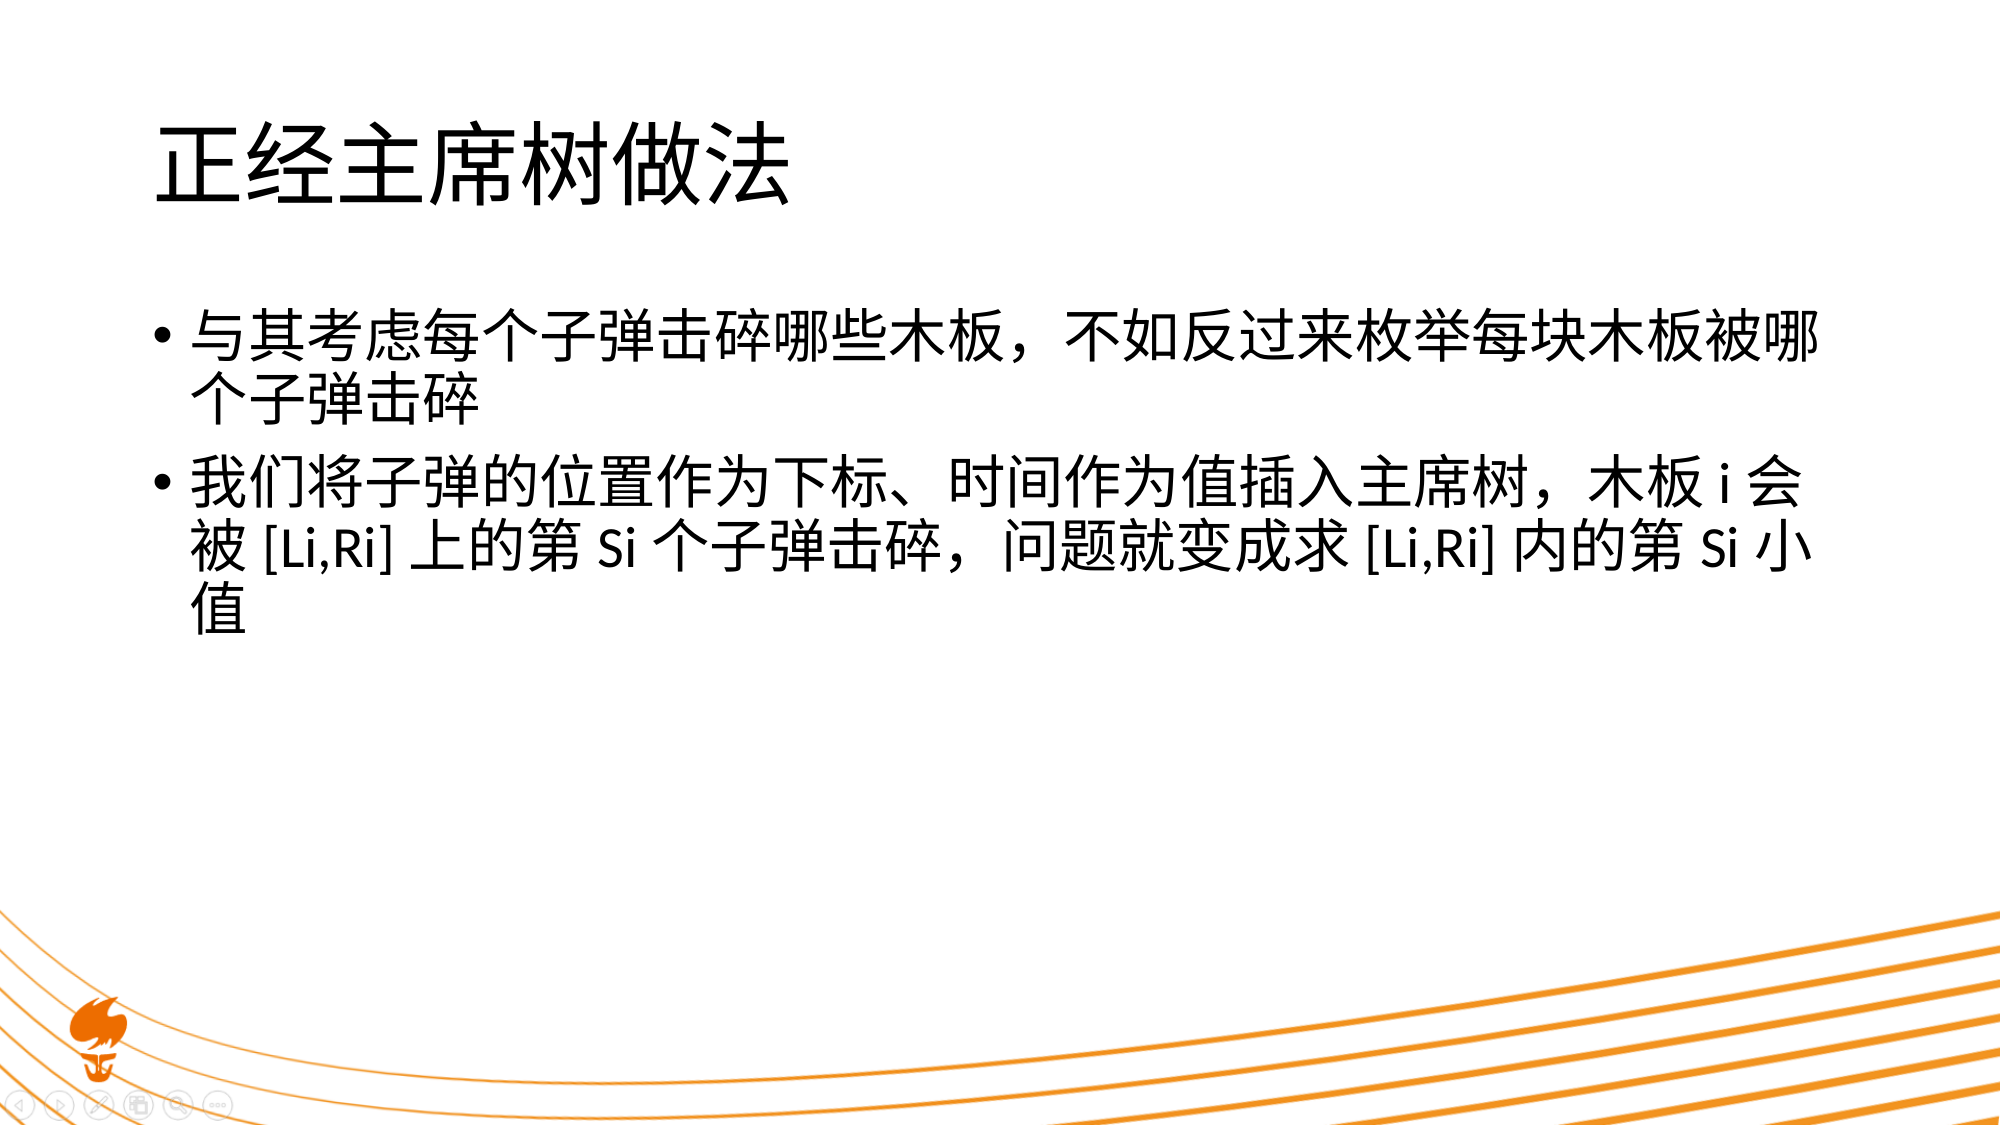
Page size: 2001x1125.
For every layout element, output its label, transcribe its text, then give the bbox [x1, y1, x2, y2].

picture [0, 0, 2000, 1125]
title 正经主席树做法 [137, 59, 1863, 278]
list 与其考虑每个子弹击碎哪些木板，不如反过来枚举每块木板被哪个子弹击碎 我们将子弹的位置作为下标、时间作为值插入主席树，木板i会被[Li,Ri]上的第Si个子弹击碎，问题就变成求[Li,Ri]内的第Si小值 [137, 299, 1863, 1014]
